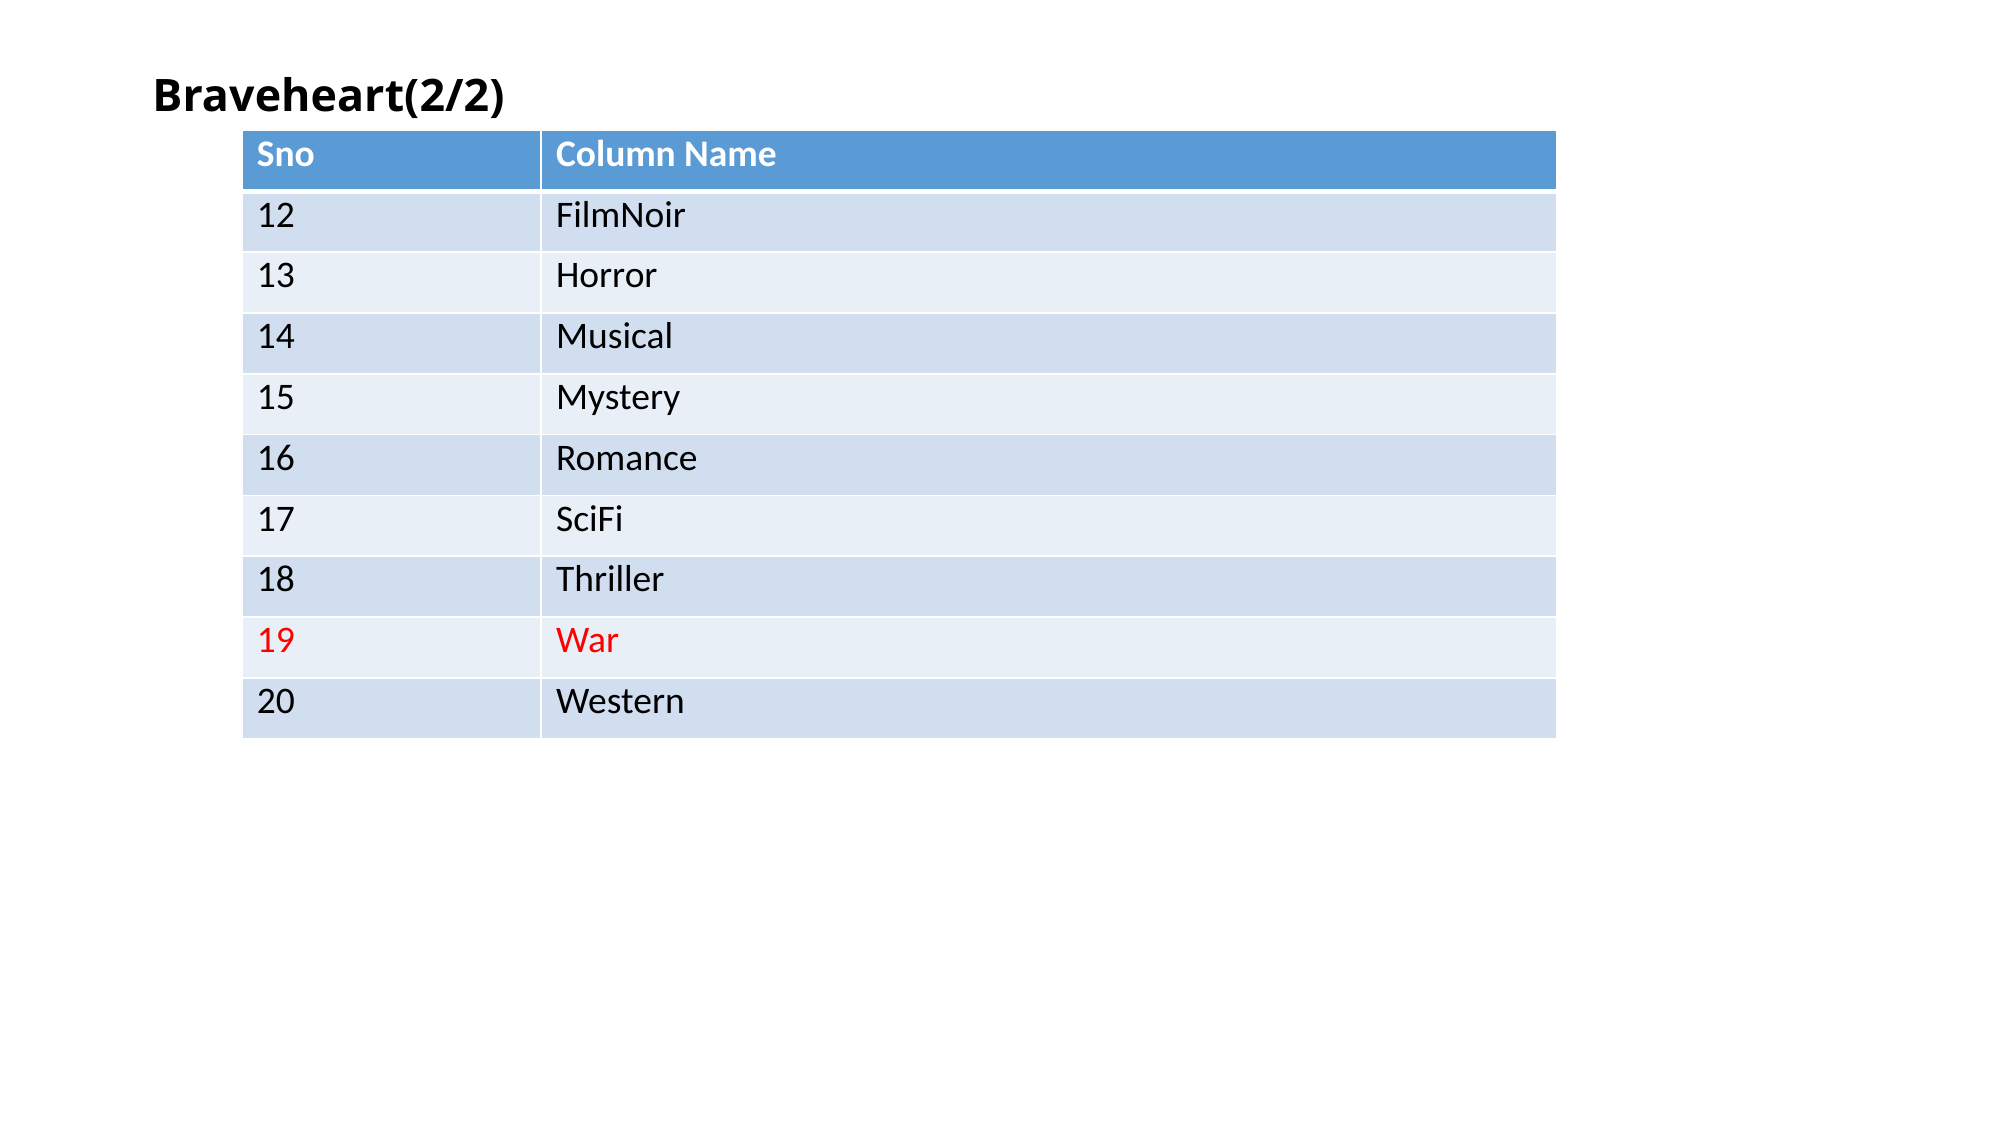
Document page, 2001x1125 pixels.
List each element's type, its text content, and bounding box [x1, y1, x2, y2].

table_cell 17 [243, 496, 540, 555]
table_header Column Name [542, 131, 1556, 189]
table_header Sno [243, 131, 540, 189]
table_cell 12 [243, 194, 540, 251]
table_cell Thriller [542, 557, 1556, 616]
table_cell 13 [243, 253, 540, 312]
table_cell 18 [243, 557, 540, 616]
table_cell Romance [542, 435, 1556, 495]
table_cell SciFi [542, 496, 1556, 555]
table_cell Mystery [542, 375, 1556, 434]
table_cell War [542, 618, 1556, 677]
table_cell 16 [243, 435, 540, 495]
table_cell 15 [243, 375, 540, 434]
title Braveheart(2/2) [137, 59, 1863, 131]
table_cell 20 [243, 679, 540, 738]
table_cell Western [542, 679, 1556, 738]
table_cell 14 [243, 314, 540, 373]
table_cell Musical [542, 314, 1556, 373]
table_cell FilmNoir [542, 194, 1556, 251]
table_cell Horror [542, 253, 1556, 312]
table_cell 19 [243, 618, 540, 677]
